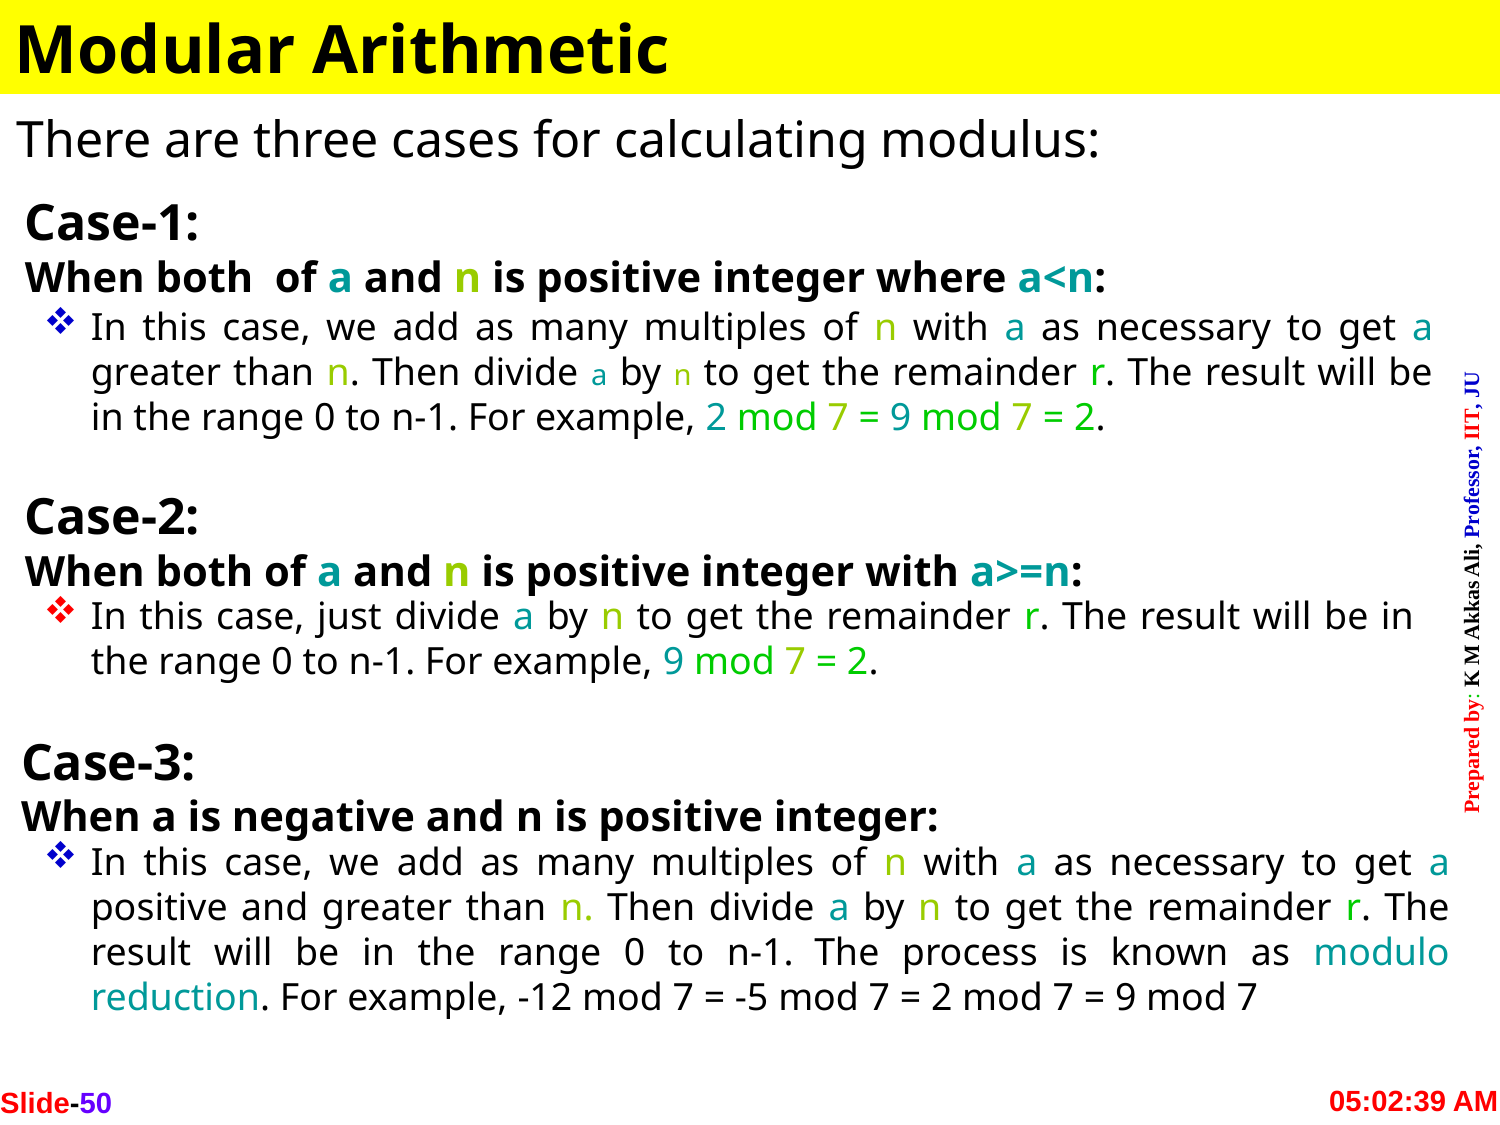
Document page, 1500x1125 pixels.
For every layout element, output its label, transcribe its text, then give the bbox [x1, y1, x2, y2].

slide_number Slide-50 [0, 1076, 336, 1125]
text_box Modular Arithmetic [0, 0, 1500, 94]
text_box Case-2: When both of a and n is positive integer with a>=n: [10, 477, 1448, 602]
text_box Case-3: When a is negative and n is positive integer: [6, 722, 1444, 848]
text_box In this case, we add as many multiples of n with a as necessary to get a greater than n. Then divide a by n to get the remainder r. The result will be in the range 0 to n-1. For example, 2 mod 7 = 9 mod 7 = 2. [29, 295, 1448, 446]
text_box In this case, we add as many multiples of n with a as necessary to get a positive and greater than n. Then divide a by n to get the remainder r. The result will be in the range 0 to n-1. The process is known as modulo reduction. For example, -12 mod 7 = -5 mod 7 = 2 mod 7 = 9 mod 7 [29, 830, 1465, 1025]
text_box There are three cases for calculating modulus: [2, 99, 1352, 175]
text_box Case-1: When both of a and n is positive integer where a<n: [10, 183, 1465, 309]
text_box In this case, just divide a by n to get the remainder r. The result will be in the range 0 to n-1. For example, 9 mod 7 = 2. [29, 584, 1430, 690]
